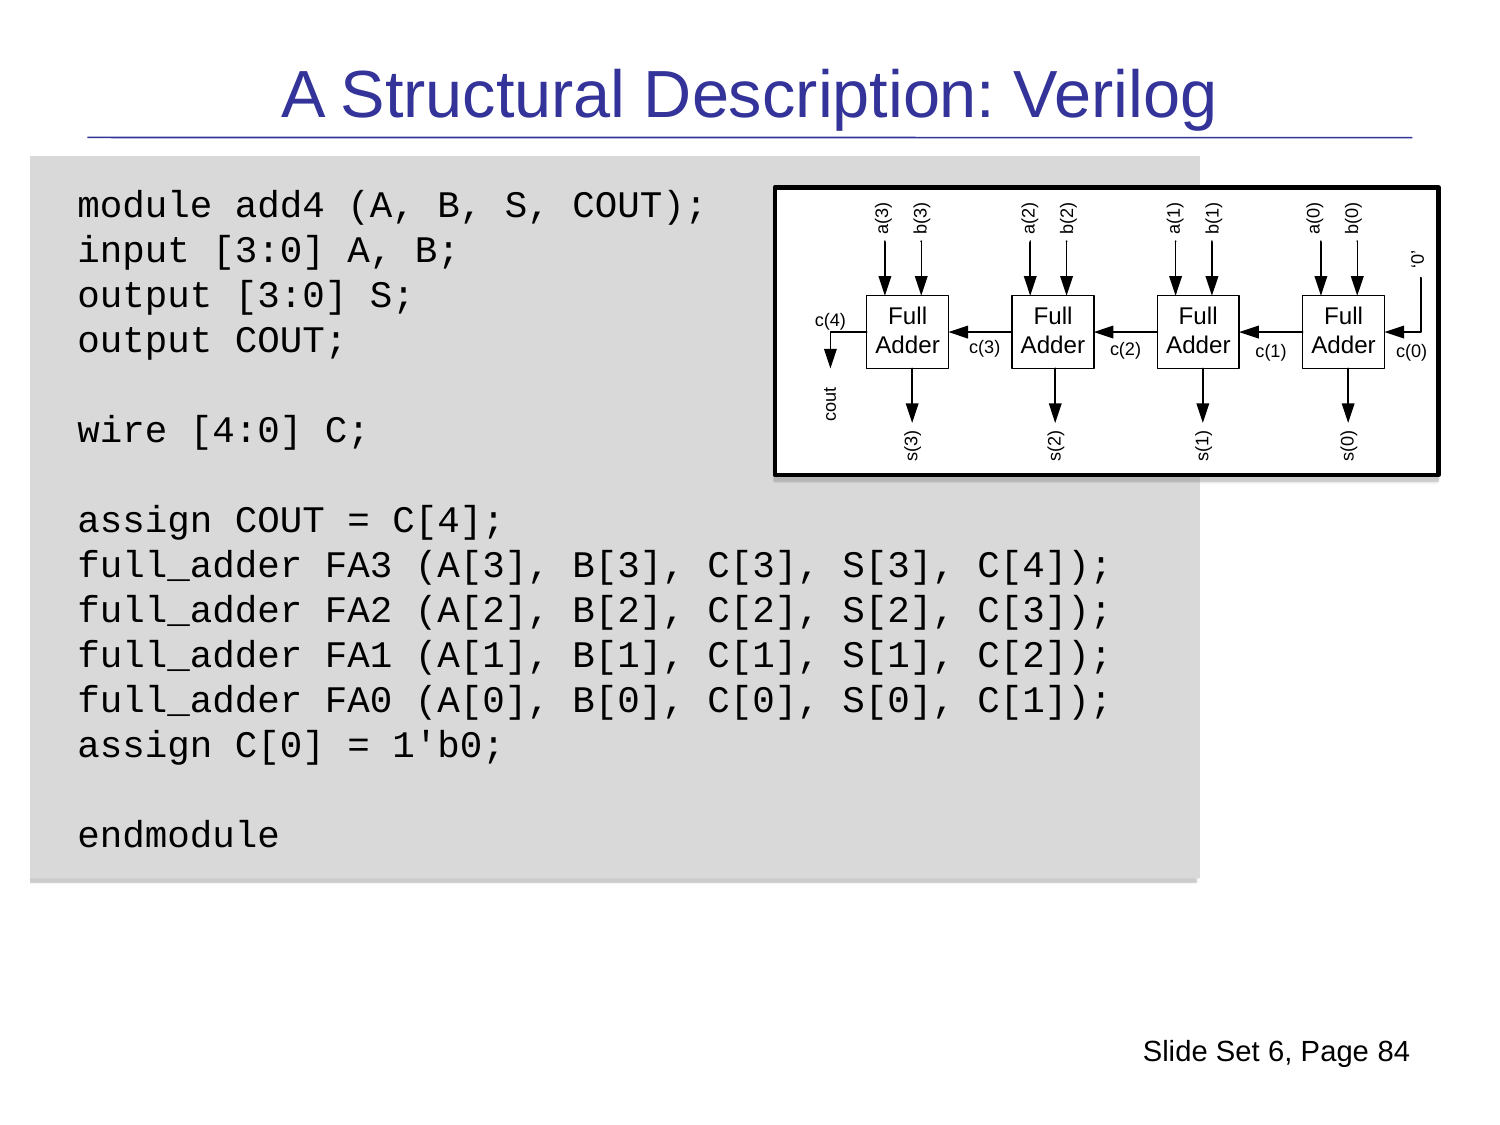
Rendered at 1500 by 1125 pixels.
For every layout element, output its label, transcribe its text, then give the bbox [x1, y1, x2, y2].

title A Structural Description: Verilog [74, 44, 1426, 138]
text_box Slide Set 6, Page 84 [1074, 1024, 1425, 1103]
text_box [774, 187, 1439, 476]
text_box module add4 (A, B, S, COUT); input [3:0] A, B; output [3:0] S; output COUT; wire [4:0] C; assign COUT = C[4]; full_adder FA3 (A[3], B[3], C[3], S[3], C[4]); full_adder FA2 (A[2], B[2], C[2], S[2], C[3]); full_adder FA1 (A[1], B[1], C[1], S[1], C[2]); full_adder FA0 (A[0], B[0], C[0], S[0], C[1]); assign C[0] = 1'b0; endmodule [30, 156, 1200, 879]
